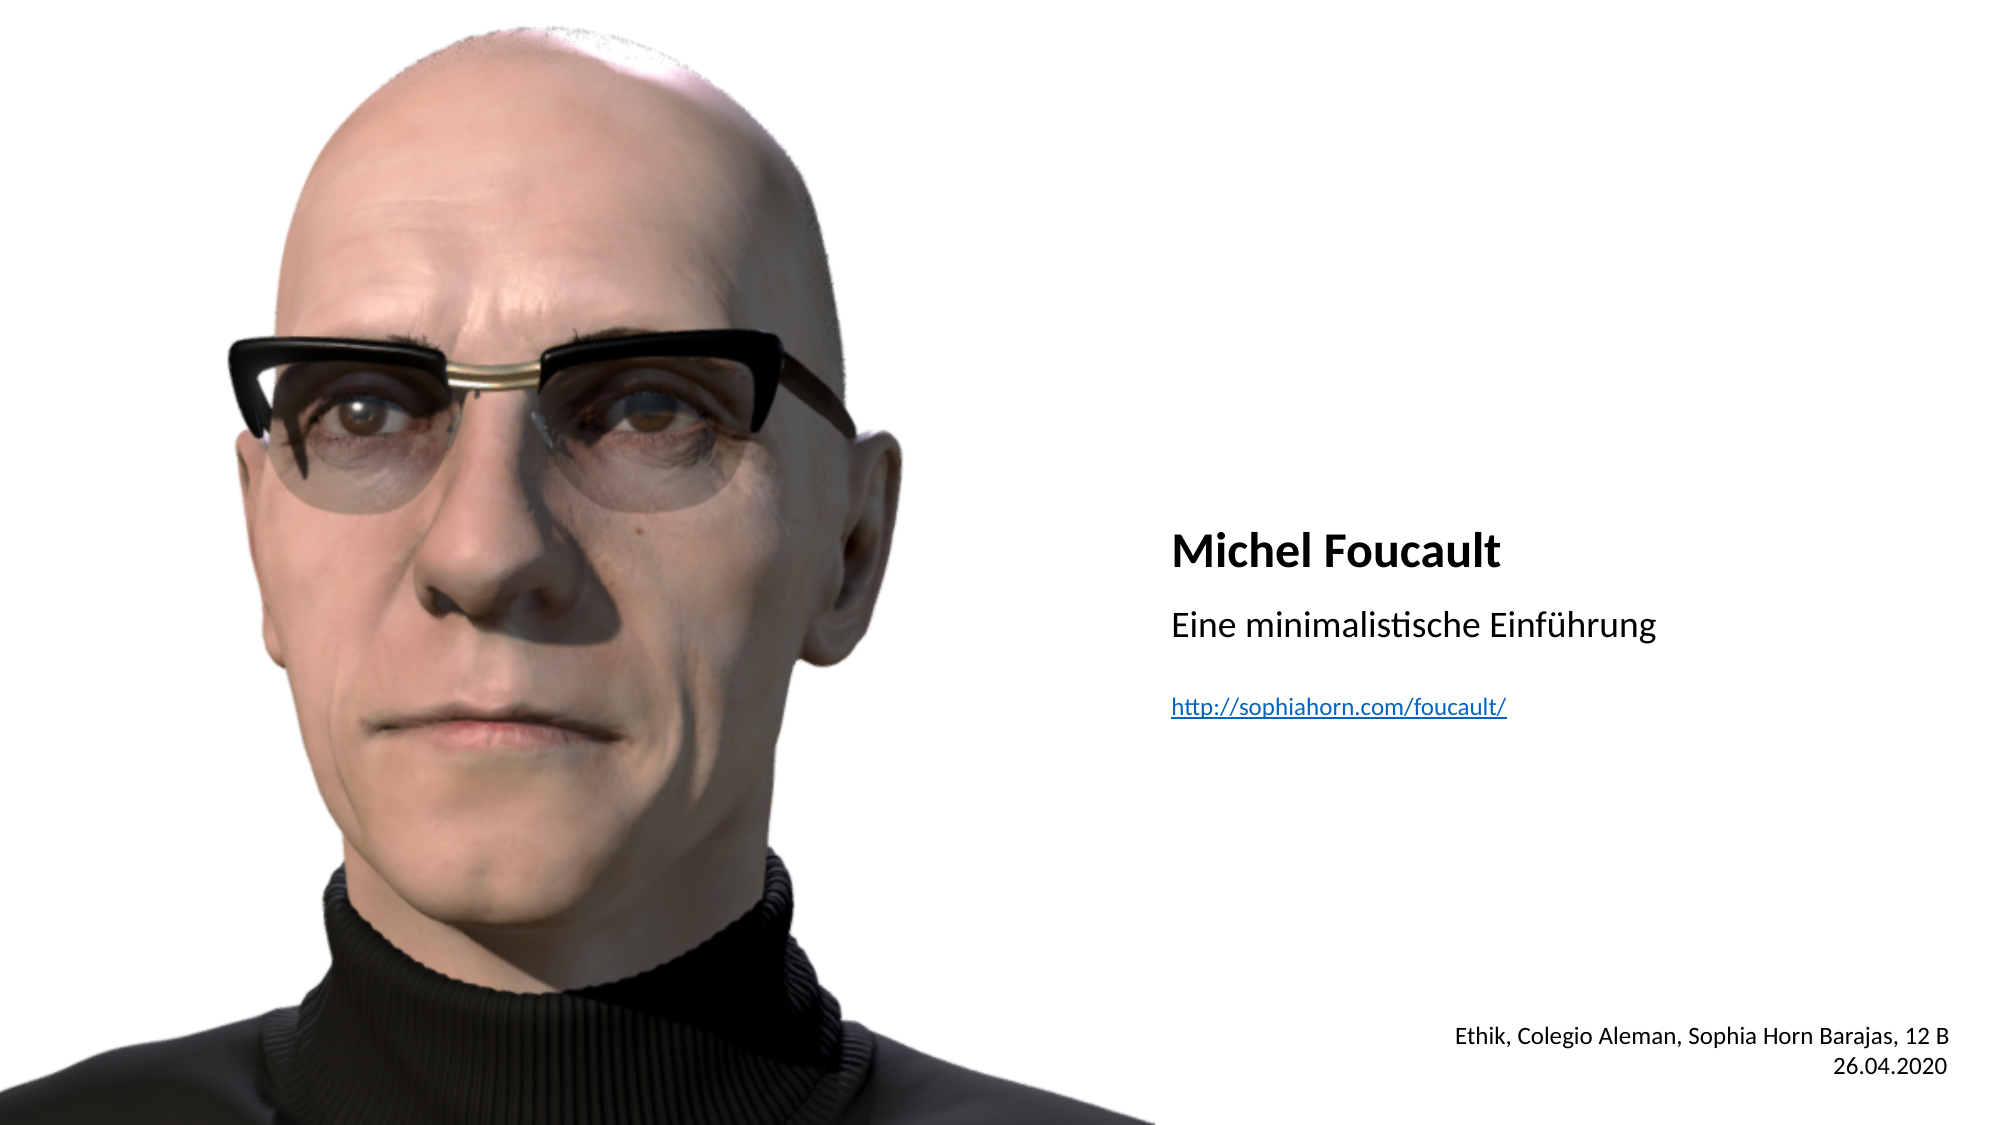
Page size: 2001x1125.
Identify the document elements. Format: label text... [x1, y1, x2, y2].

text_box Michel Foucault [1157, 509, 2000, 585]
text_box Ethik, Colegio Aleman, Sophia Horn Barajas, 12 B 26.04.2020 [1157, 1012, 1966, 1088]
text_box Eine minimalistische Einführung http://sophiahorn.com/foucault/ [1157, 592, 2000, 728]
picture [0, 21, 1157, 1125]
